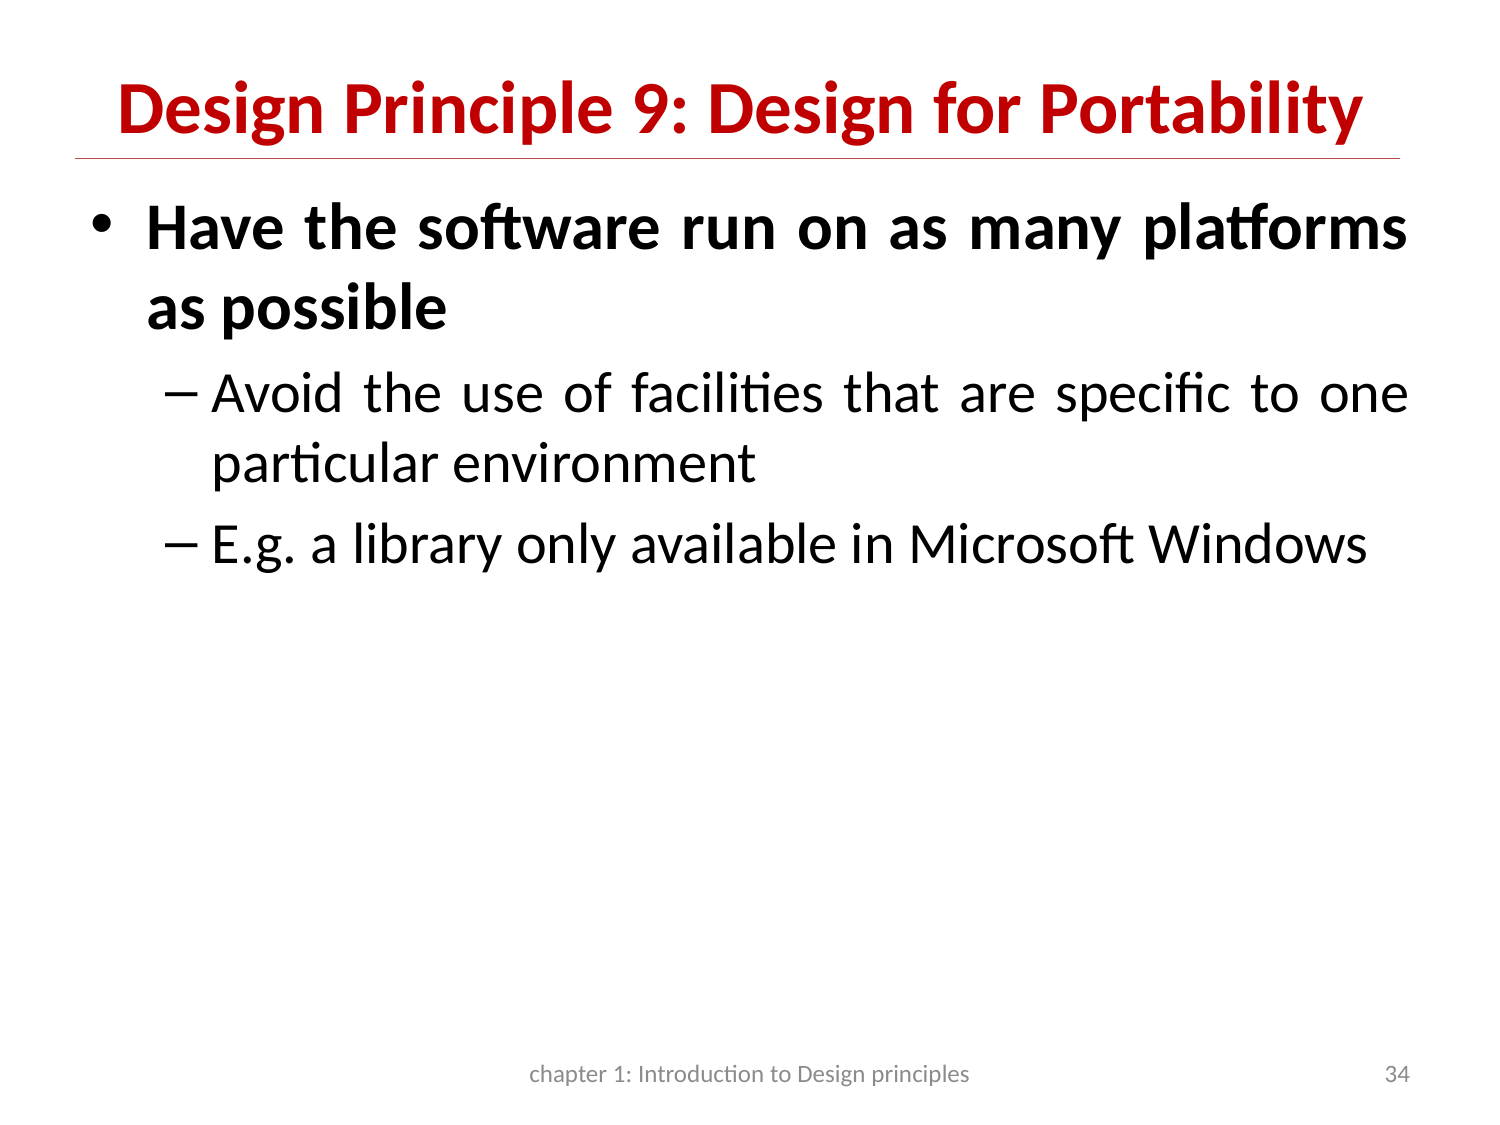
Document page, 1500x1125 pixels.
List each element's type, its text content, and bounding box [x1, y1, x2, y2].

footer chapter 1: Introduction to Design principles [512, 1042, 988, 1103]
slide_number 34 [1074, 1042, 1425, 1103]
list Have the software run on as many platforms as possible Avoid the use of facilities that are specific to one particular environment E.g. a library only available in Microsoft Windows [75, 174, 1425, 918]
title Design Principle 9: Design for Portability [75, 45, 1425, 163]
